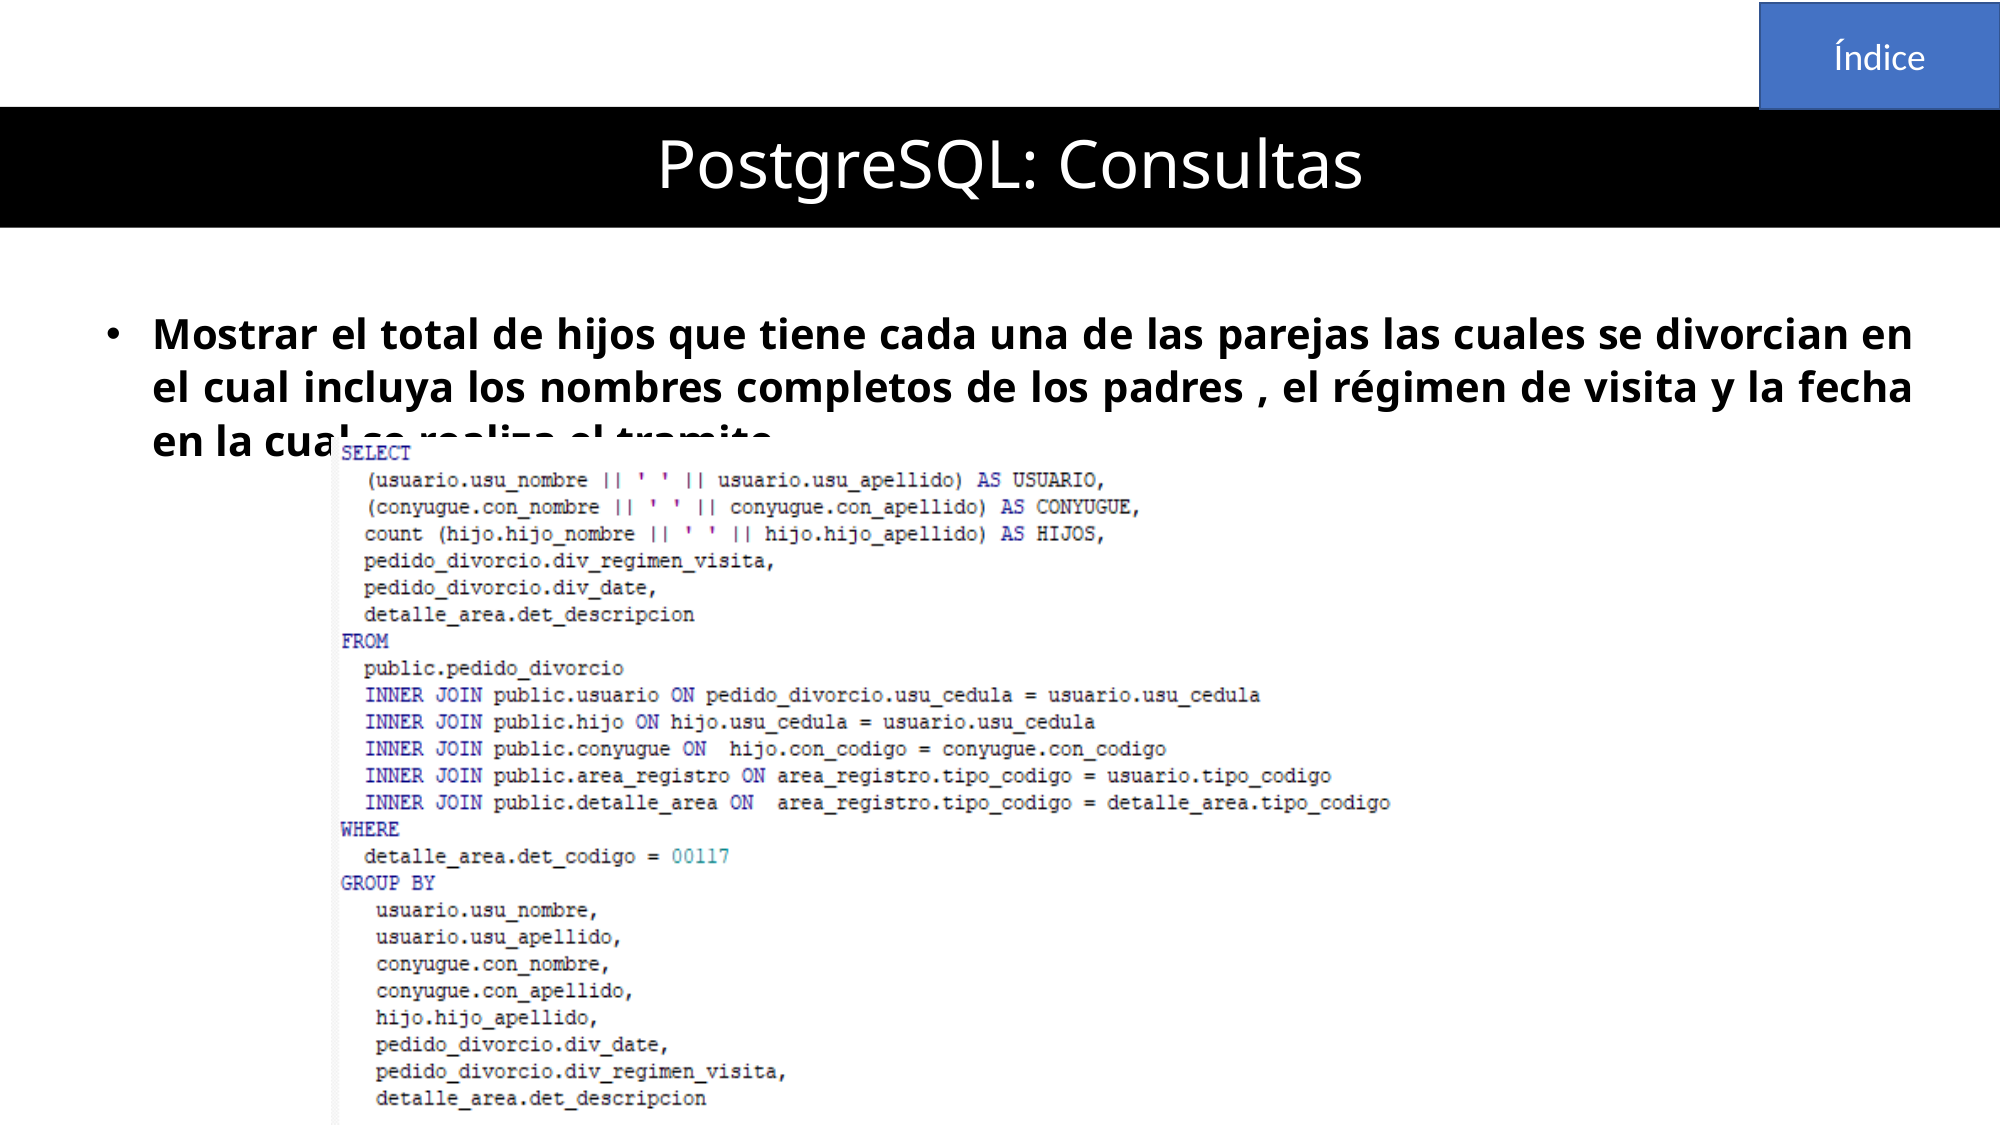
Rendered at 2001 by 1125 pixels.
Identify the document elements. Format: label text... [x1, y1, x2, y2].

text_box Índice [1759, 2, 2000, 110]
text_box PostgreSQL: Consultas [91, 105, 1931, 228]
text_box [0, 106, 2000, 229]
picture [331, 437, 1411, 1125]
text_box Mostrar el total de hijos que tiene cada una de las parejas las cuales se divorcian en el cual incluya los nombres completos de los padres , el régimen de visita y la fecha en la cual se realiza el tramite [91, 296, 1931, 473]
